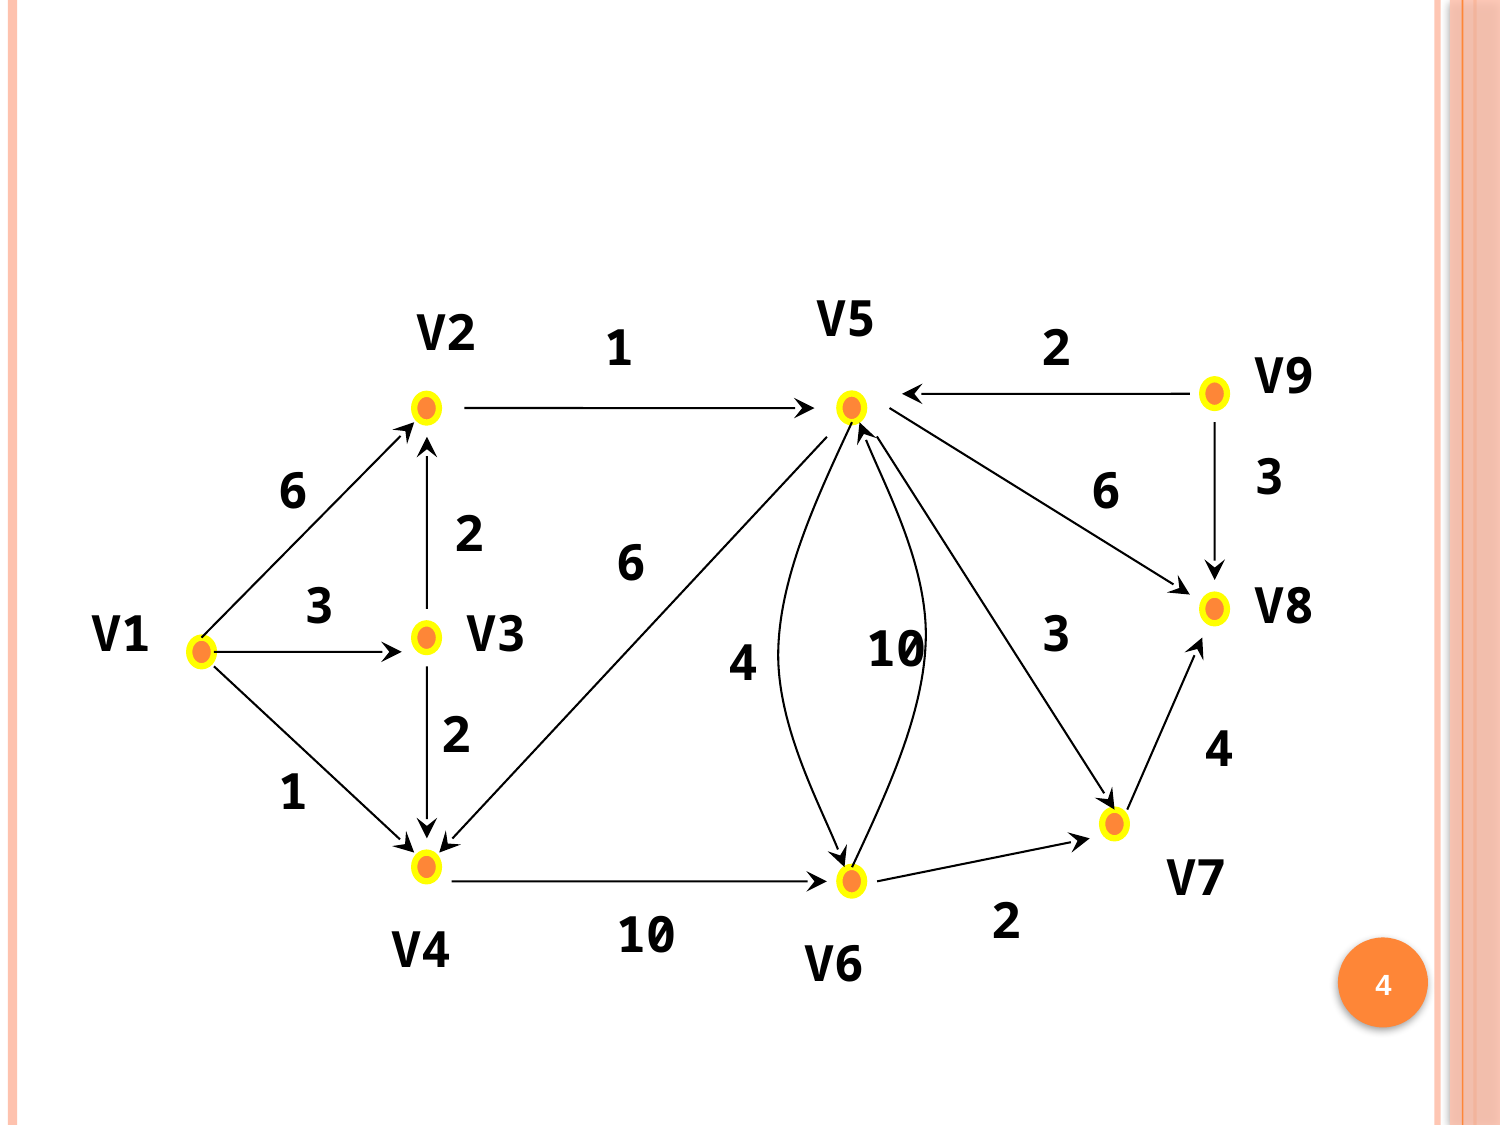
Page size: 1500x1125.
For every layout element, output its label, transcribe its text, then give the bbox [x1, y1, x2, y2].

slide_number 4 [1333, 940, 1434, 1027]
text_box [76, 278, 1353, 1016]
